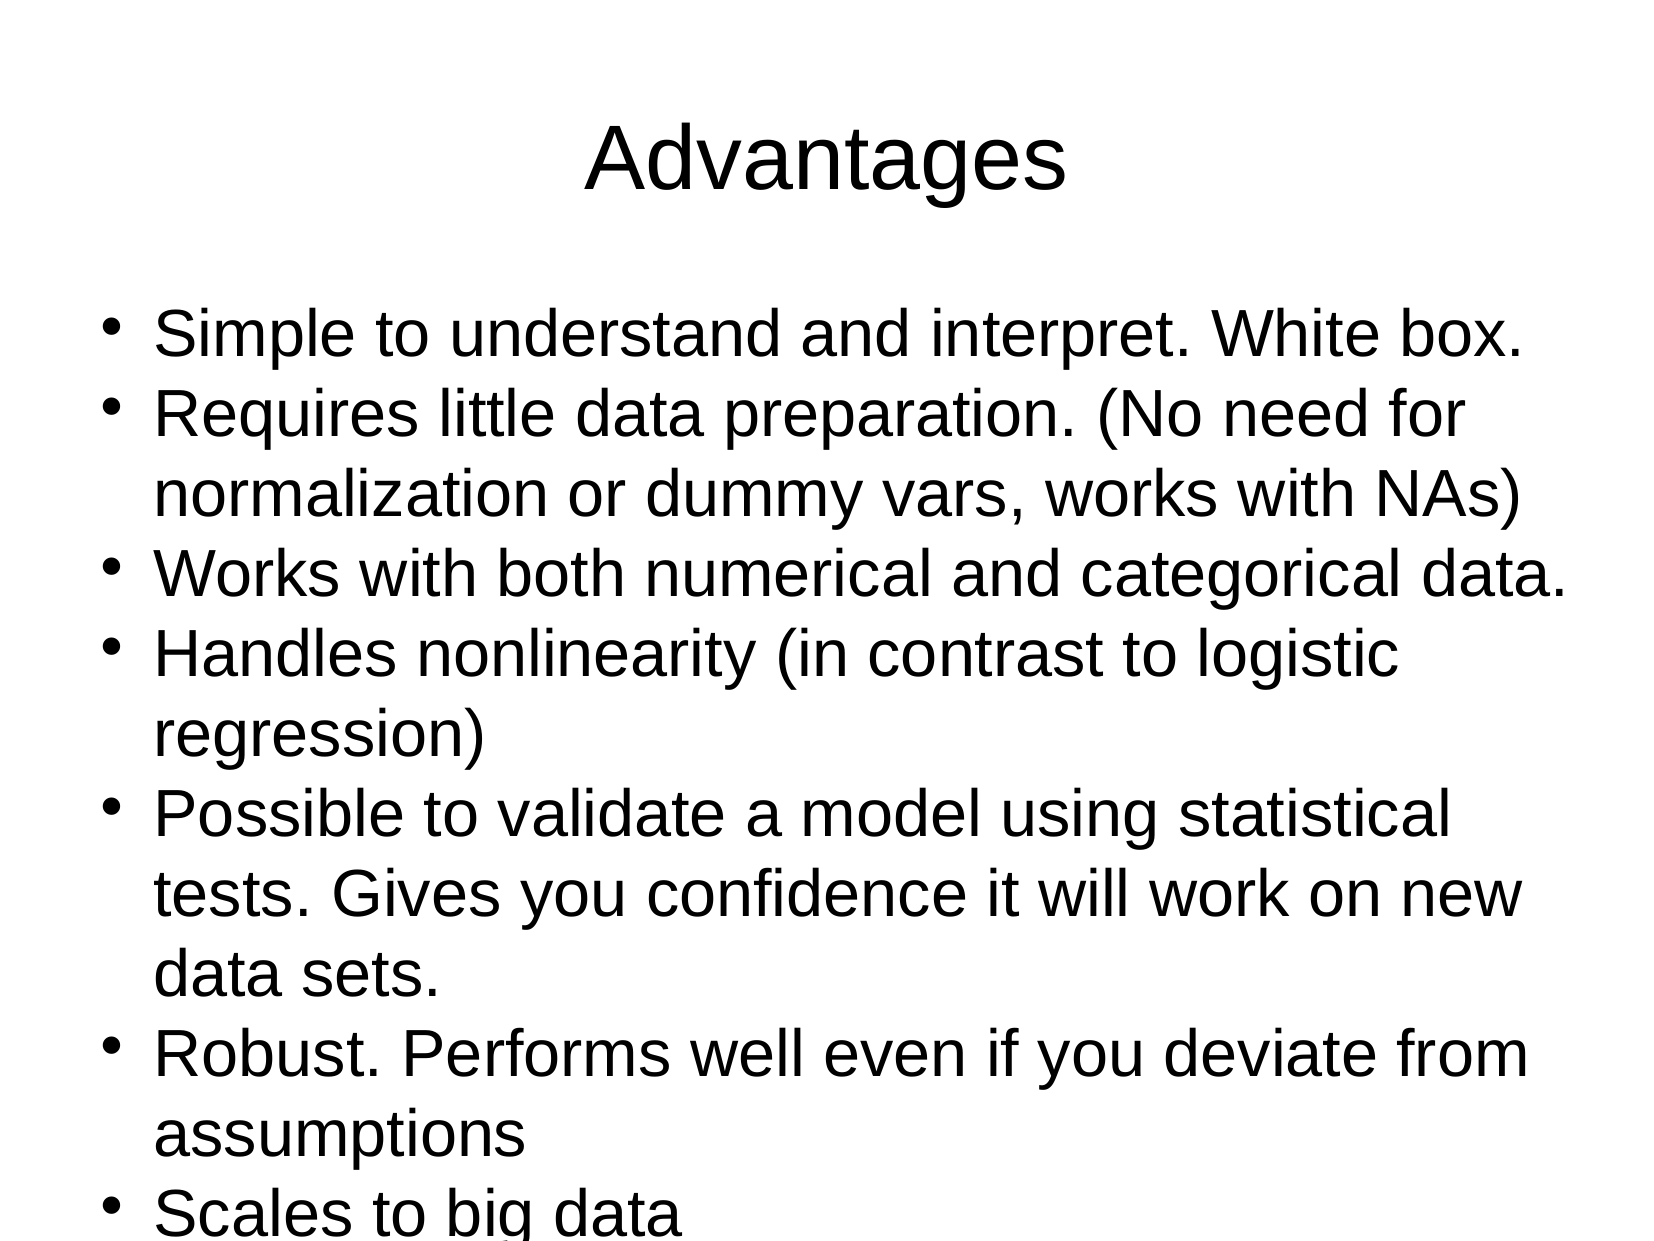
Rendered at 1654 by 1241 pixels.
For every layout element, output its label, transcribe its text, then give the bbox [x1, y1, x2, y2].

text_box Advantages [82, 49, 1571, 257]
text_box Simple to understand and interpret. White box. Requires little data preparation. (No need for normalization or dummy vars, works with NAs) Works with both numerical and categorical data. Handles nonlinearity (in contrast to logistic regression) Possible to validate a model using statistical tests. Gives you confidence it will work on new data sets. Robust. Performs well even if you deviate from assumptions Scales to big data [82, 290, 1571, 1010]
